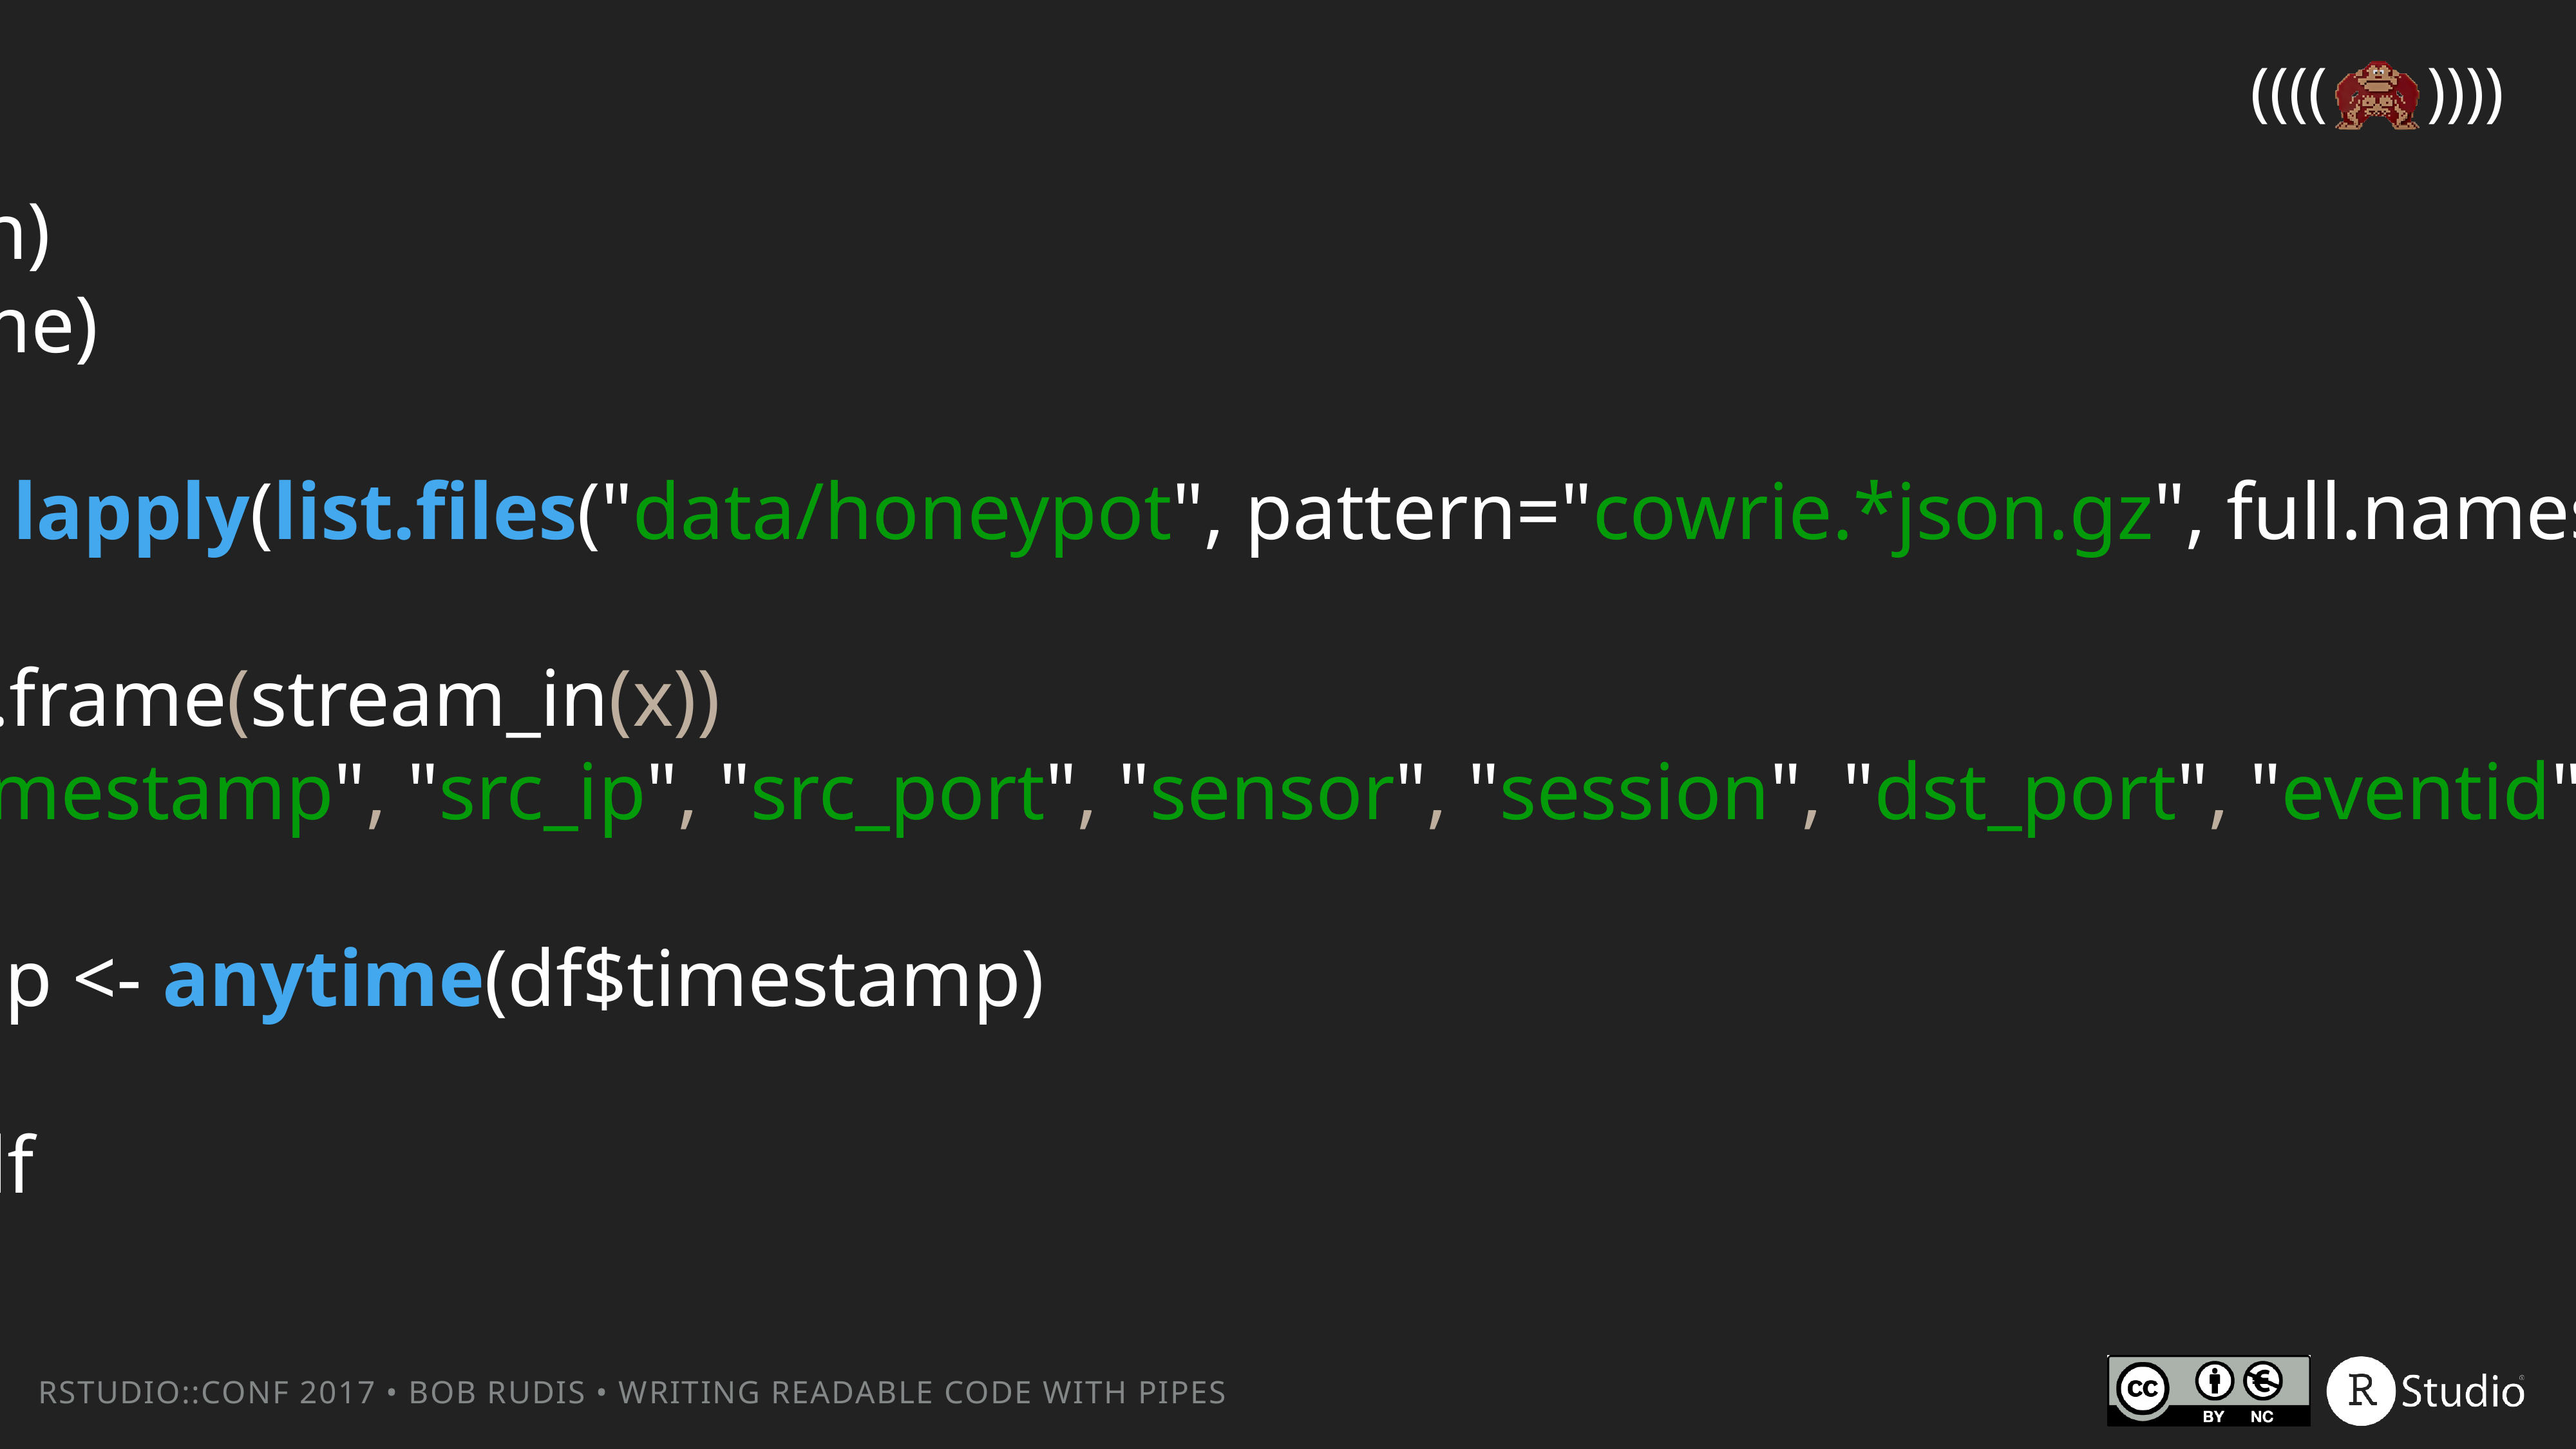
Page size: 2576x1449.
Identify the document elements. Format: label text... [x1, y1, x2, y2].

text_box library(ndjson) library(anytime) do.call(rbind, lapply(list.files("data/honeypot", pattern="cowrie.*json.gz", full.names=TRUE), function(x) { df <- as.data.frame(stream_in(x)) df <- df[,c("timestamp", "src_ip", "src_port", "sensor", "session", "dst_port", "eventid", "username", "password")] df$timestamp <- anytime(df$timestamp) df })) -> cowrie_df [0, 174, 2576, 1217]
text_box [2243, 49, 2512, 142]
picture [2324, 1355, 2526, 1426]
picture [2107, 1355, 2311, 1426]
